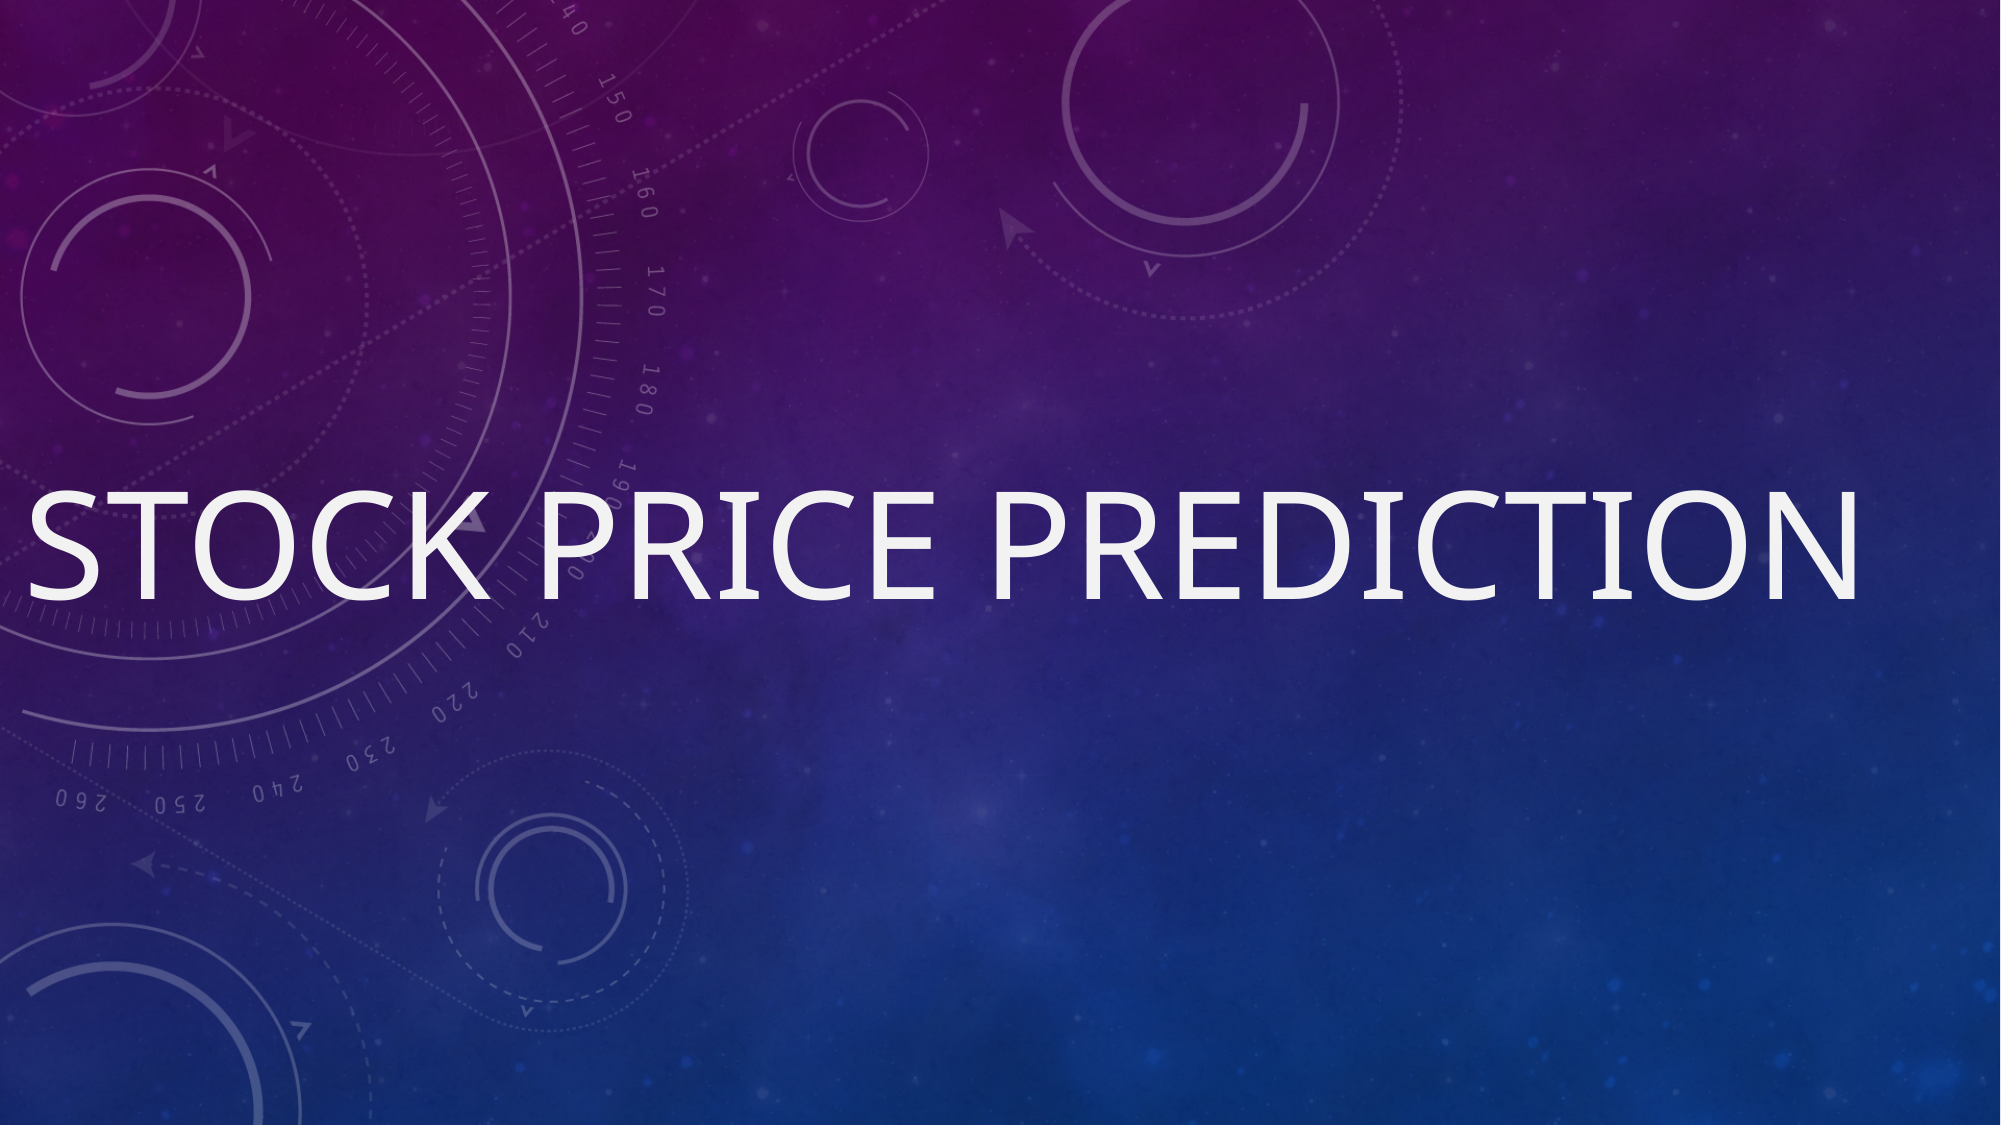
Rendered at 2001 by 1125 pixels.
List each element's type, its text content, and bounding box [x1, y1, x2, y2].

picture [0, 0, 2001, 1125]
title STOCK PRICE PREDICTION [0, 239, 1886, 638]
